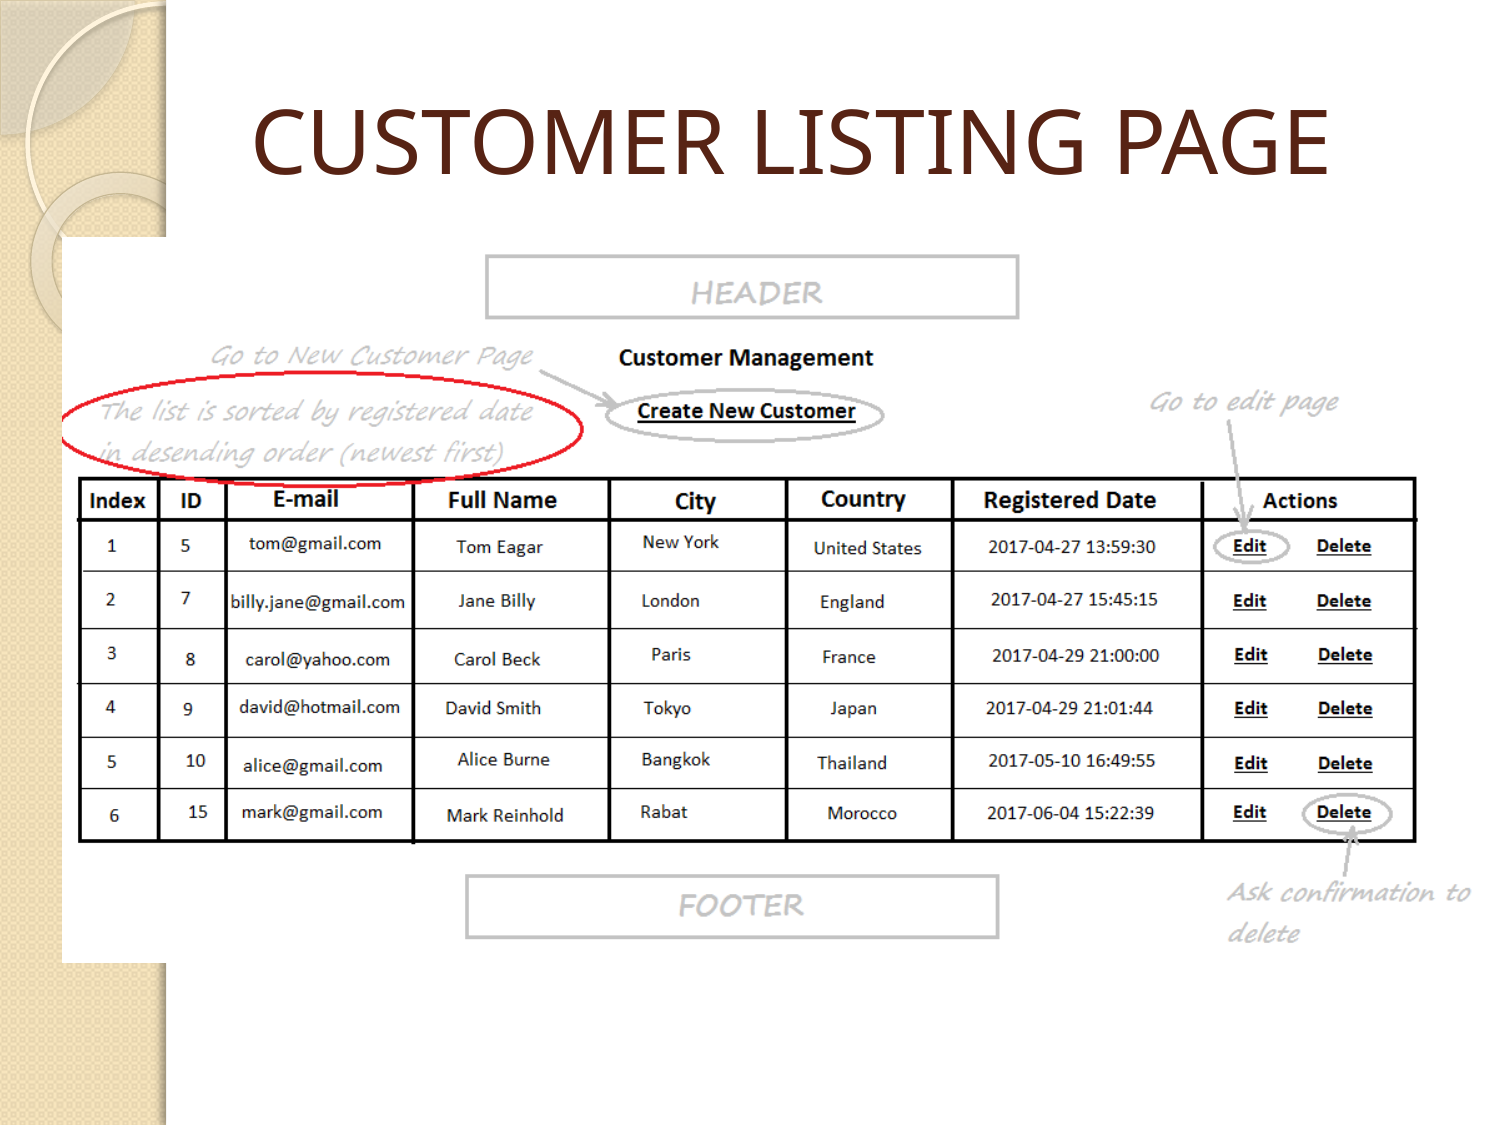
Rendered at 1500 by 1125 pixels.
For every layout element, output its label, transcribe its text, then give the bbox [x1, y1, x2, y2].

title CUSTOMER LISTING PAGE [235, 45, 1466, 233]
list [62, 237, 1480, 963]
